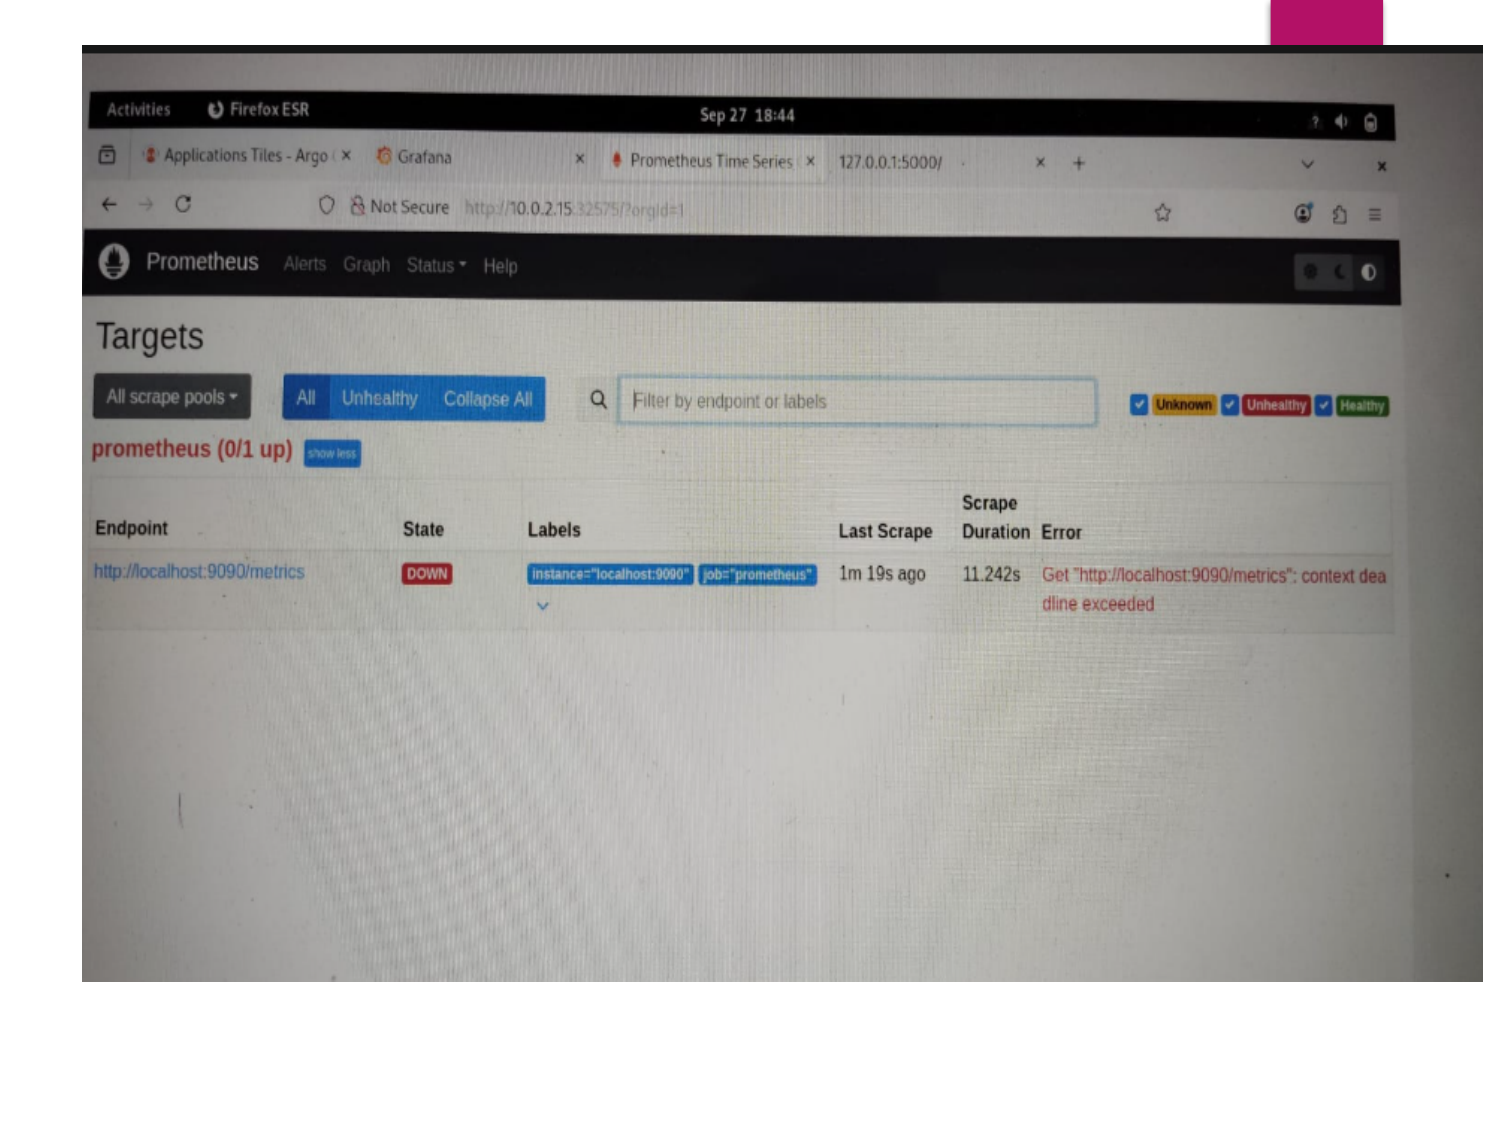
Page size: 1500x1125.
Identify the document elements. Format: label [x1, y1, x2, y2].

picture [81, 44, 1483, 982]
